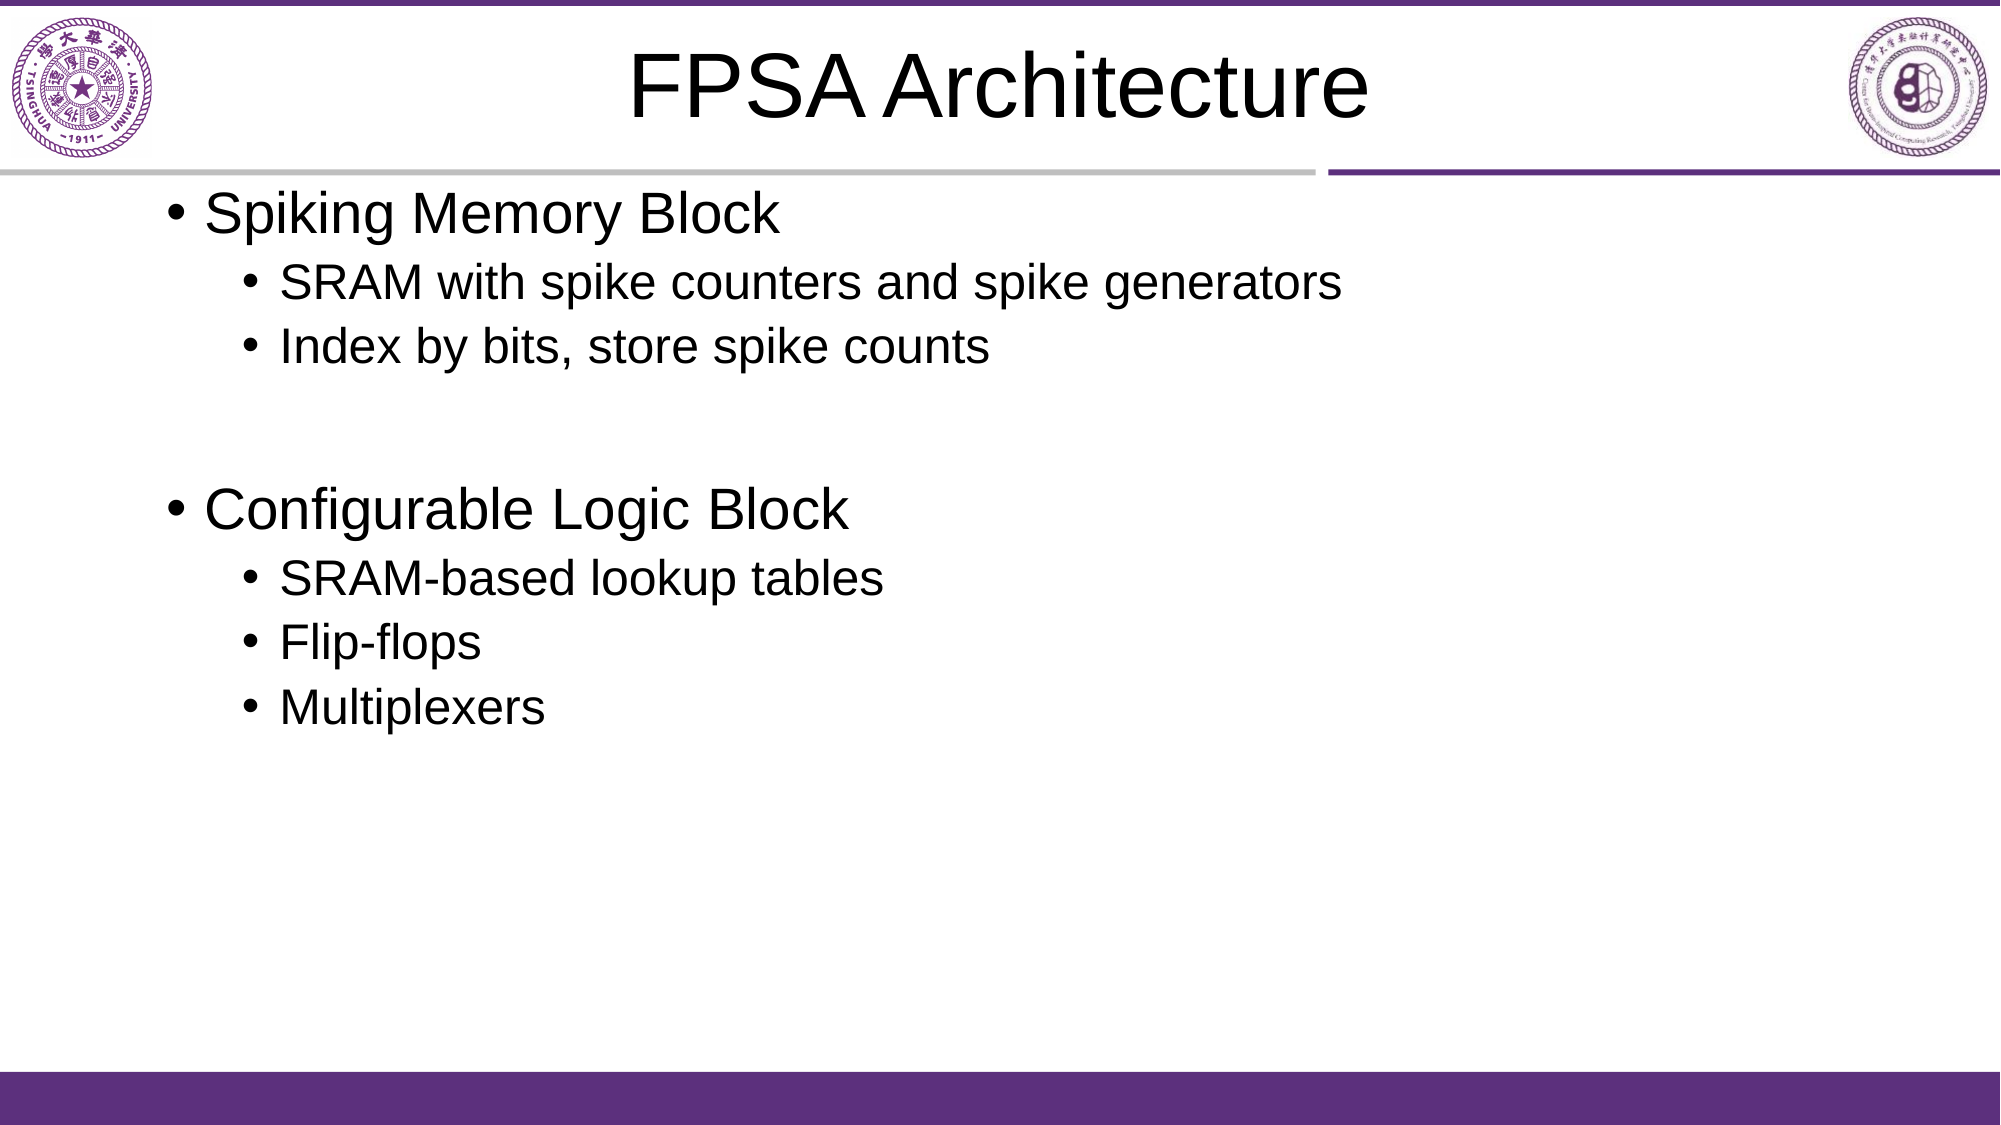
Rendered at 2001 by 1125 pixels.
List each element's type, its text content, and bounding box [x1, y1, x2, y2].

list Spiking Memory Block SRAM with spike counters and spike generators Index by bits, store spike counts Configurable Logic Block SRAM-based lookup tables Flip-flops Multiplexers [151, 175, 1849, 1012]
picture [1849, 17, 1989, 158]
picture [11, 17, 151, 158]
title FPSA Architecture [151, 5, 1849, 170]
